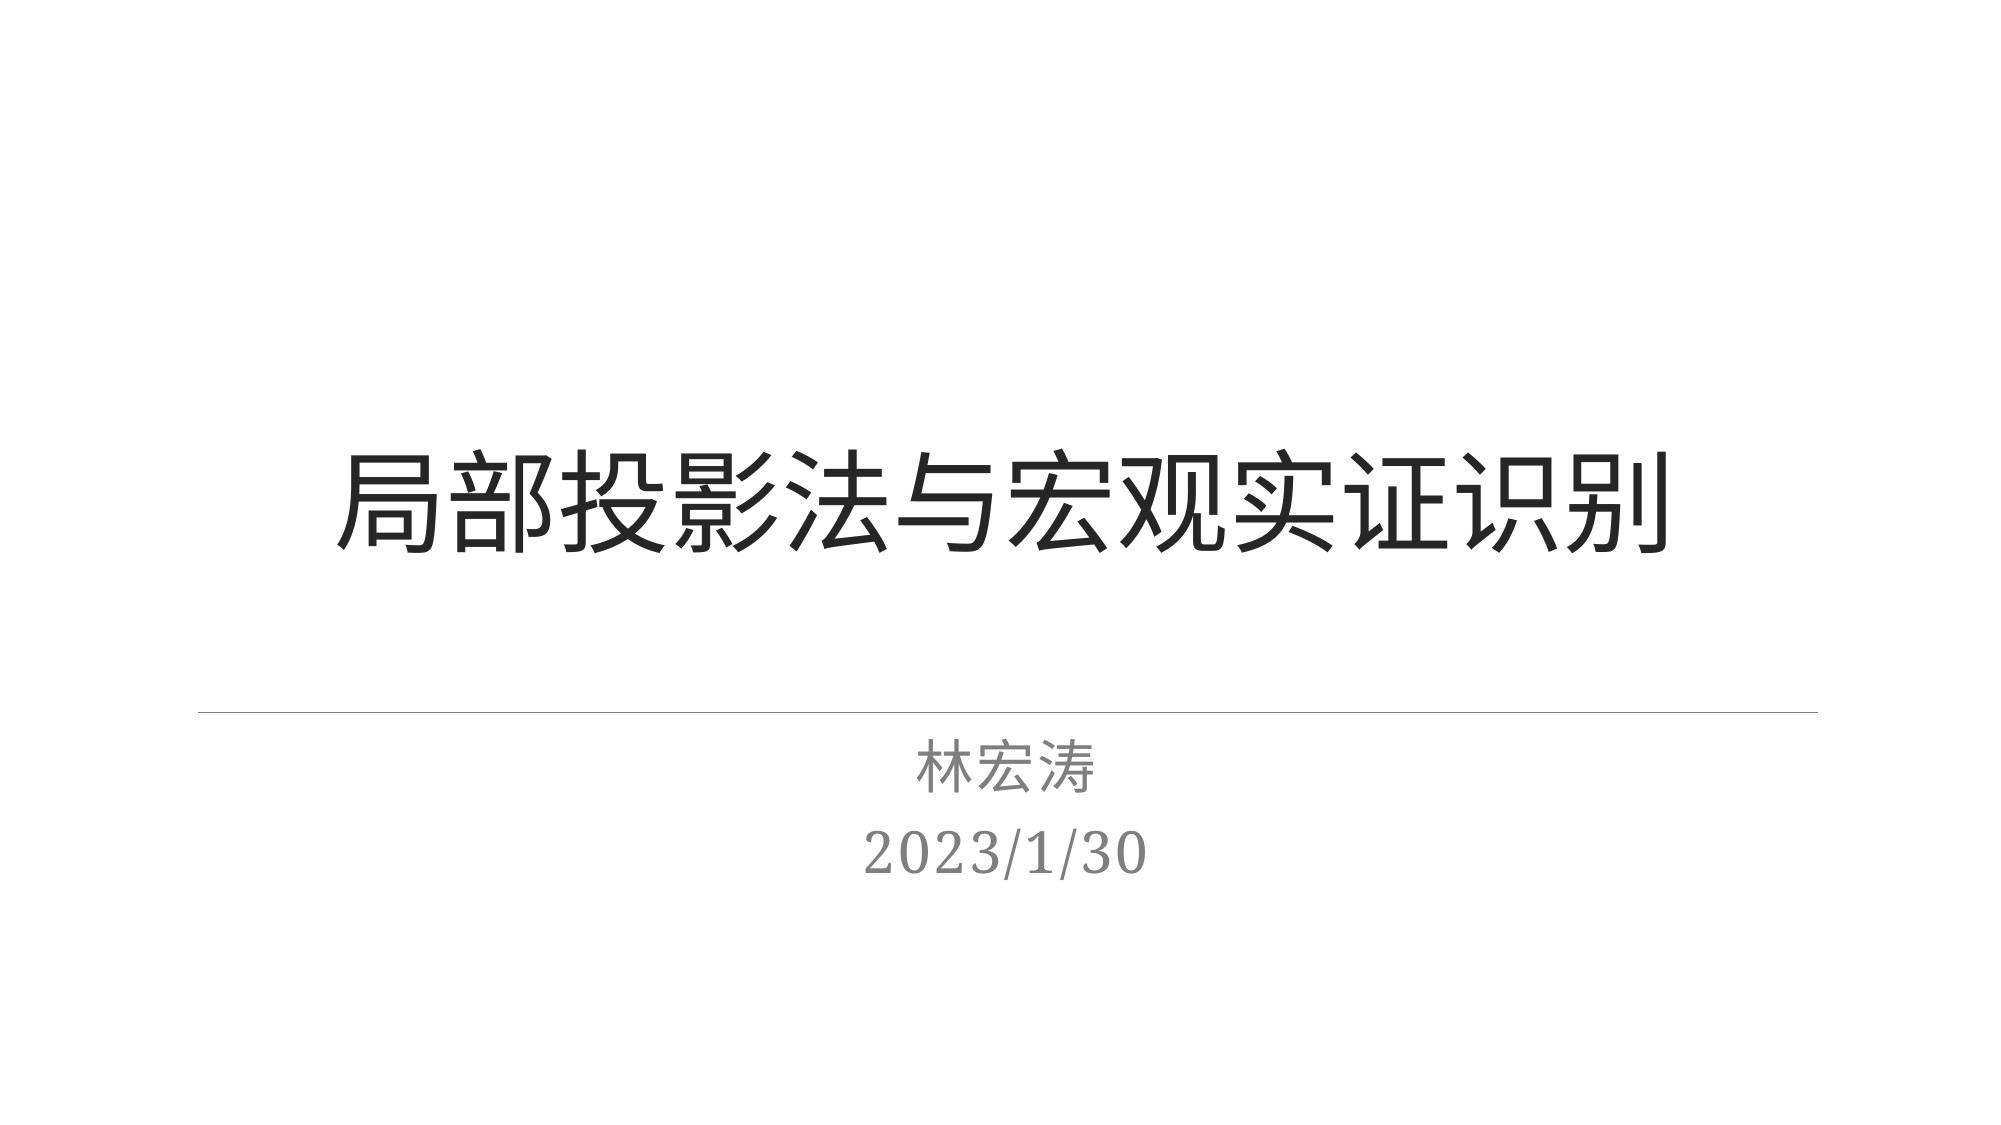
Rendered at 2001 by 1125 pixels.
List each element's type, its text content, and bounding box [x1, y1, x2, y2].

title 局部投影法与宏观实证识别 [180, 124, 1830, 710]
subtitle 林宏涛 2023/1/30 [180, 730, 1831, 919]
